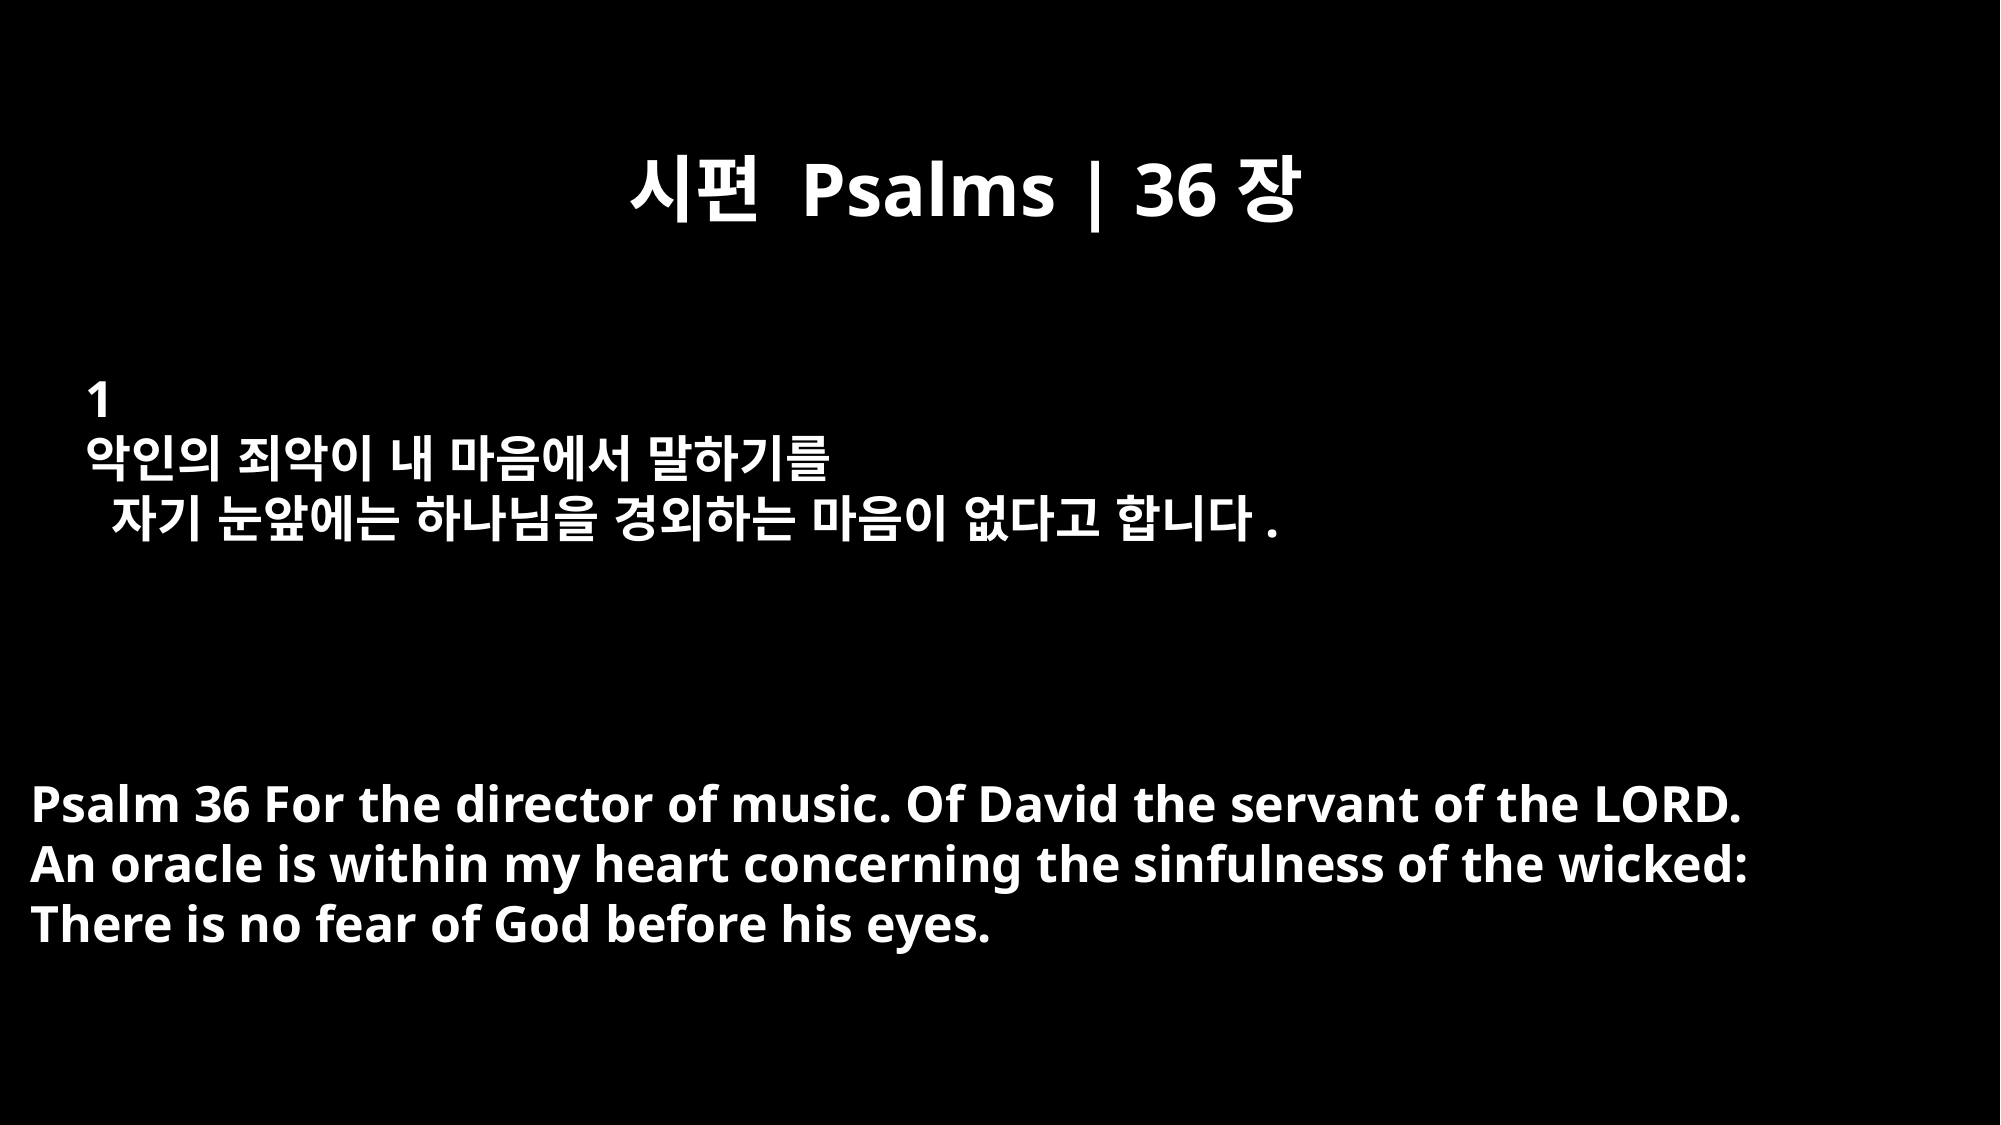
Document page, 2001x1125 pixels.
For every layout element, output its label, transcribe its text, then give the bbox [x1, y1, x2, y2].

text_box ﻿1 악인의 죄악이 내 마음에서 말하기를 자기 눈앞에는 하나님을 경외하는 마음이 없다고 합니다. [70, 359, 1295, 555]
text_box 시편 Psalms | 36장 [613, 136, 1319, 239]
text_box Psalm 36 For the director of music. Of David the servant of the LORD. An oracle is within my heart concerning the sinfulness of the wicked: There is no fear of God before his eyes. [15, 764, 1778, 960]
